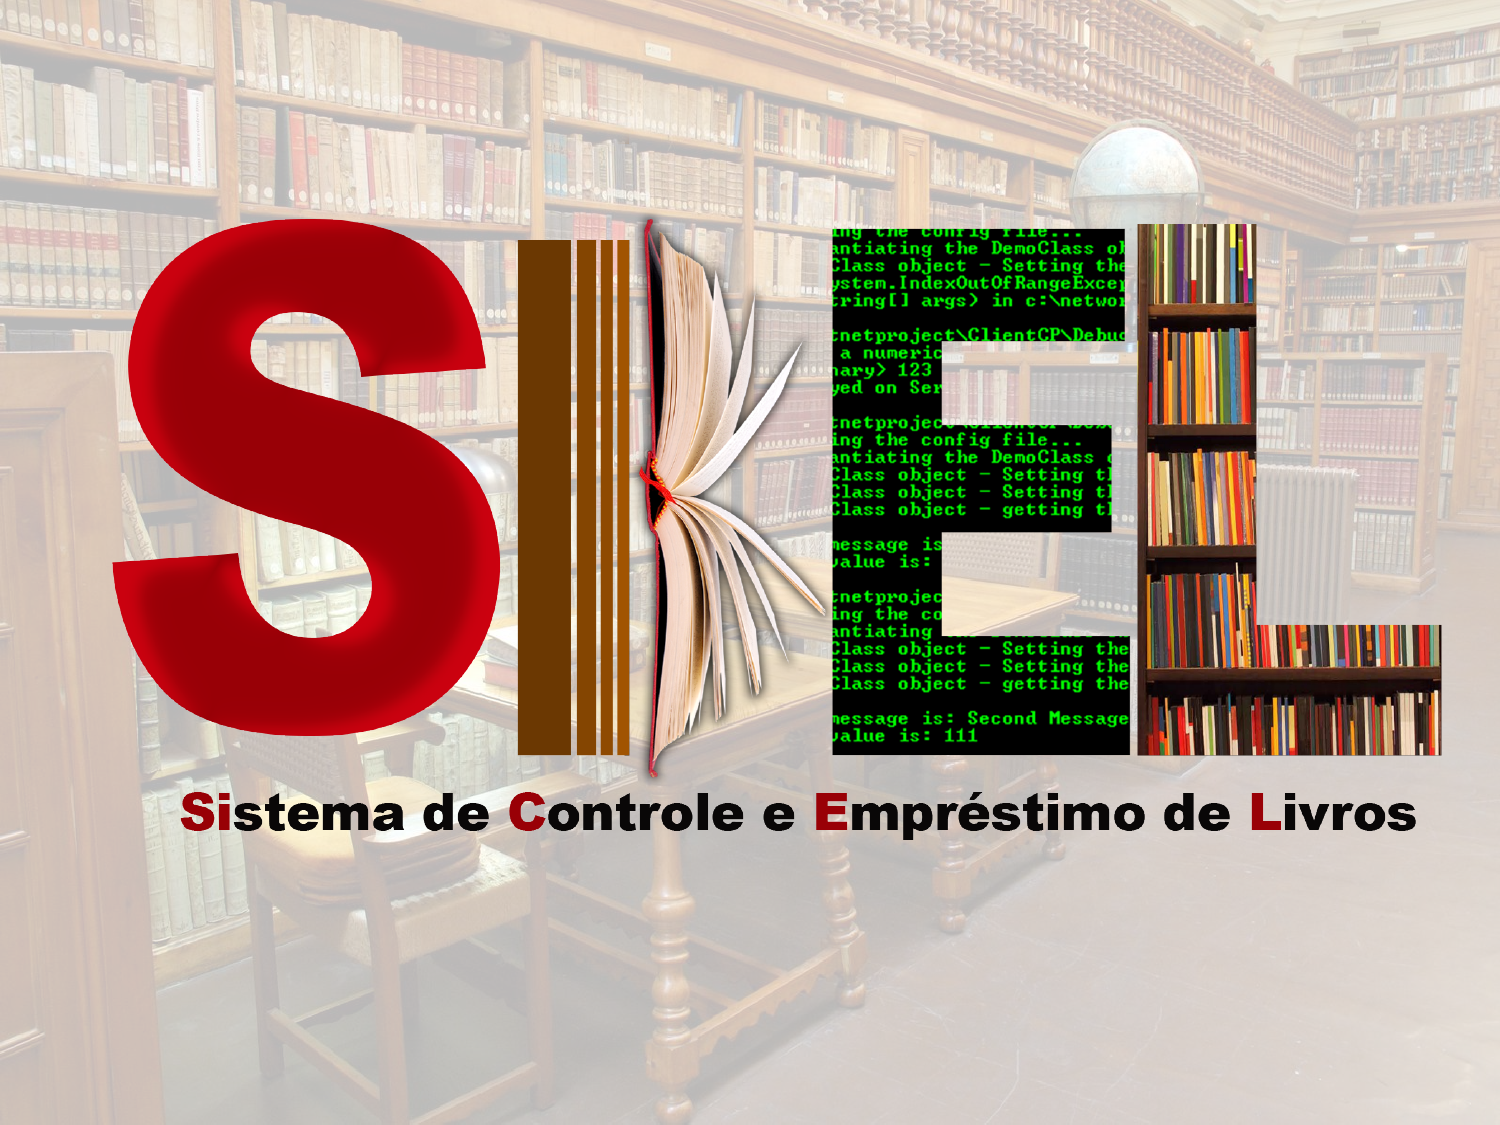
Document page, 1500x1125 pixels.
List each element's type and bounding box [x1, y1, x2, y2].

picture [82, 113, 1459, 888]
